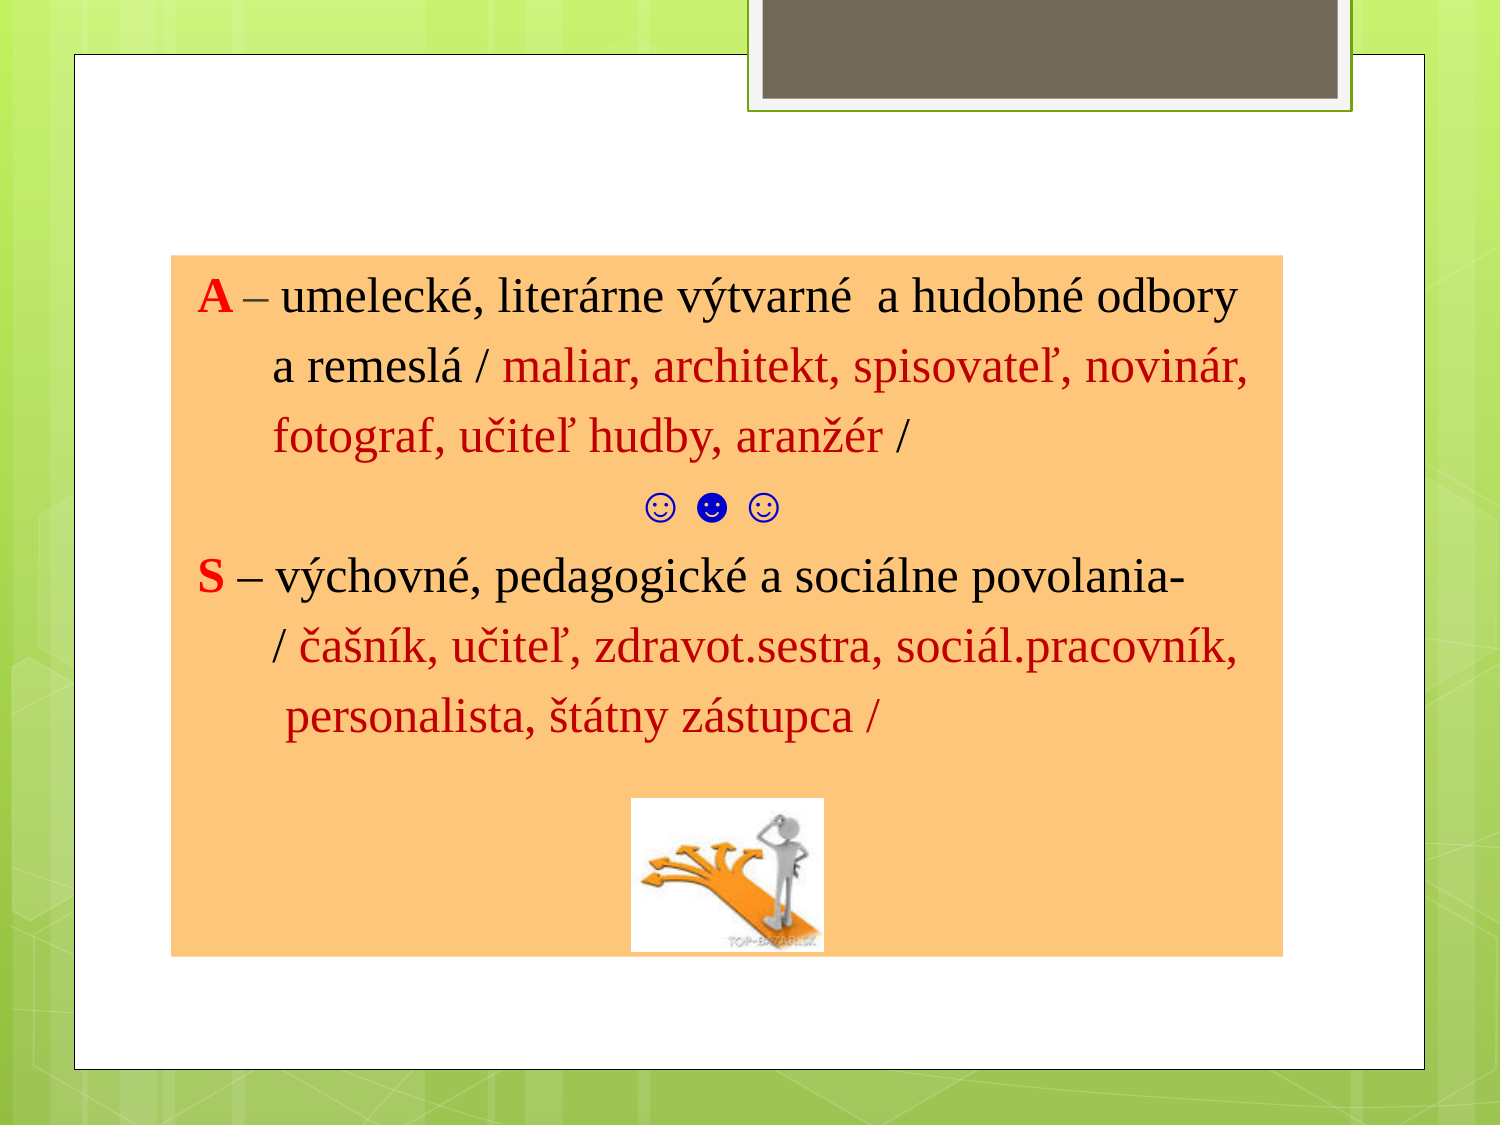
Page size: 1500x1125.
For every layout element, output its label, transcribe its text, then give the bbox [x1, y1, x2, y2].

list A – umelecké, literárne výtvarné a hudobné odbory a remeslá / maliar, architekt, spisovateľ, novinár, fotograf, učiteľ hudby, aranžér / ☺☻☺ S – výchovné, pedagogické a sociálne povolania- / čašník, učiteľ, zdravot.sestra, sociál.pracovník, personalista, štátny zástupca / [171, 255, 1283, 957]
picture [631, 798, 825, 953]
